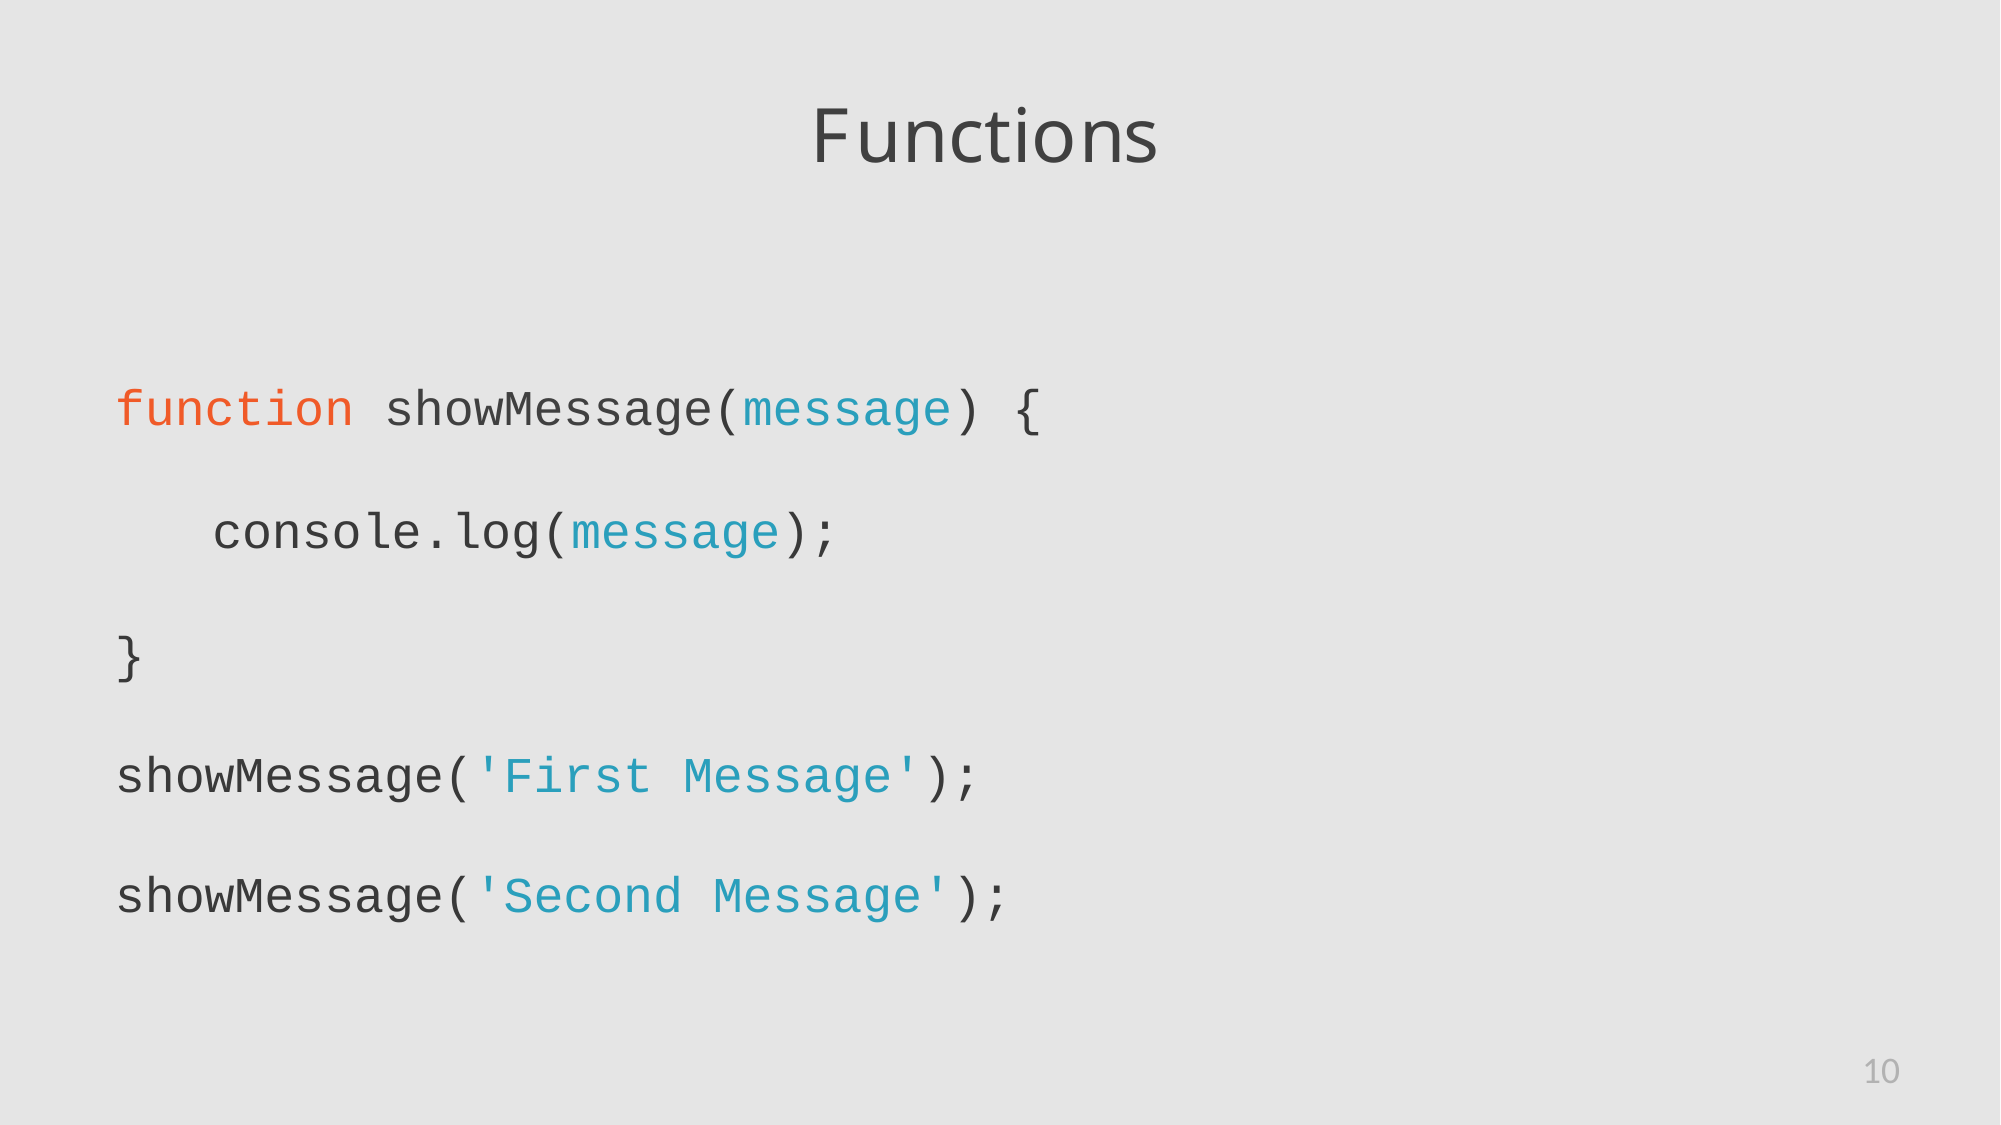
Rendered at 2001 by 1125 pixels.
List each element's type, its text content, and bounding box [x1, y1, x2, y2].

slide_number 10 [1440, 1046, 1900, 1103]
text_box function showMessage(message) { console.log(message); } showMessage('First Message'); showMessage('Second Message'); [112, 373, 1046, 922]
title Functions [808, 84, 1178, 275]
